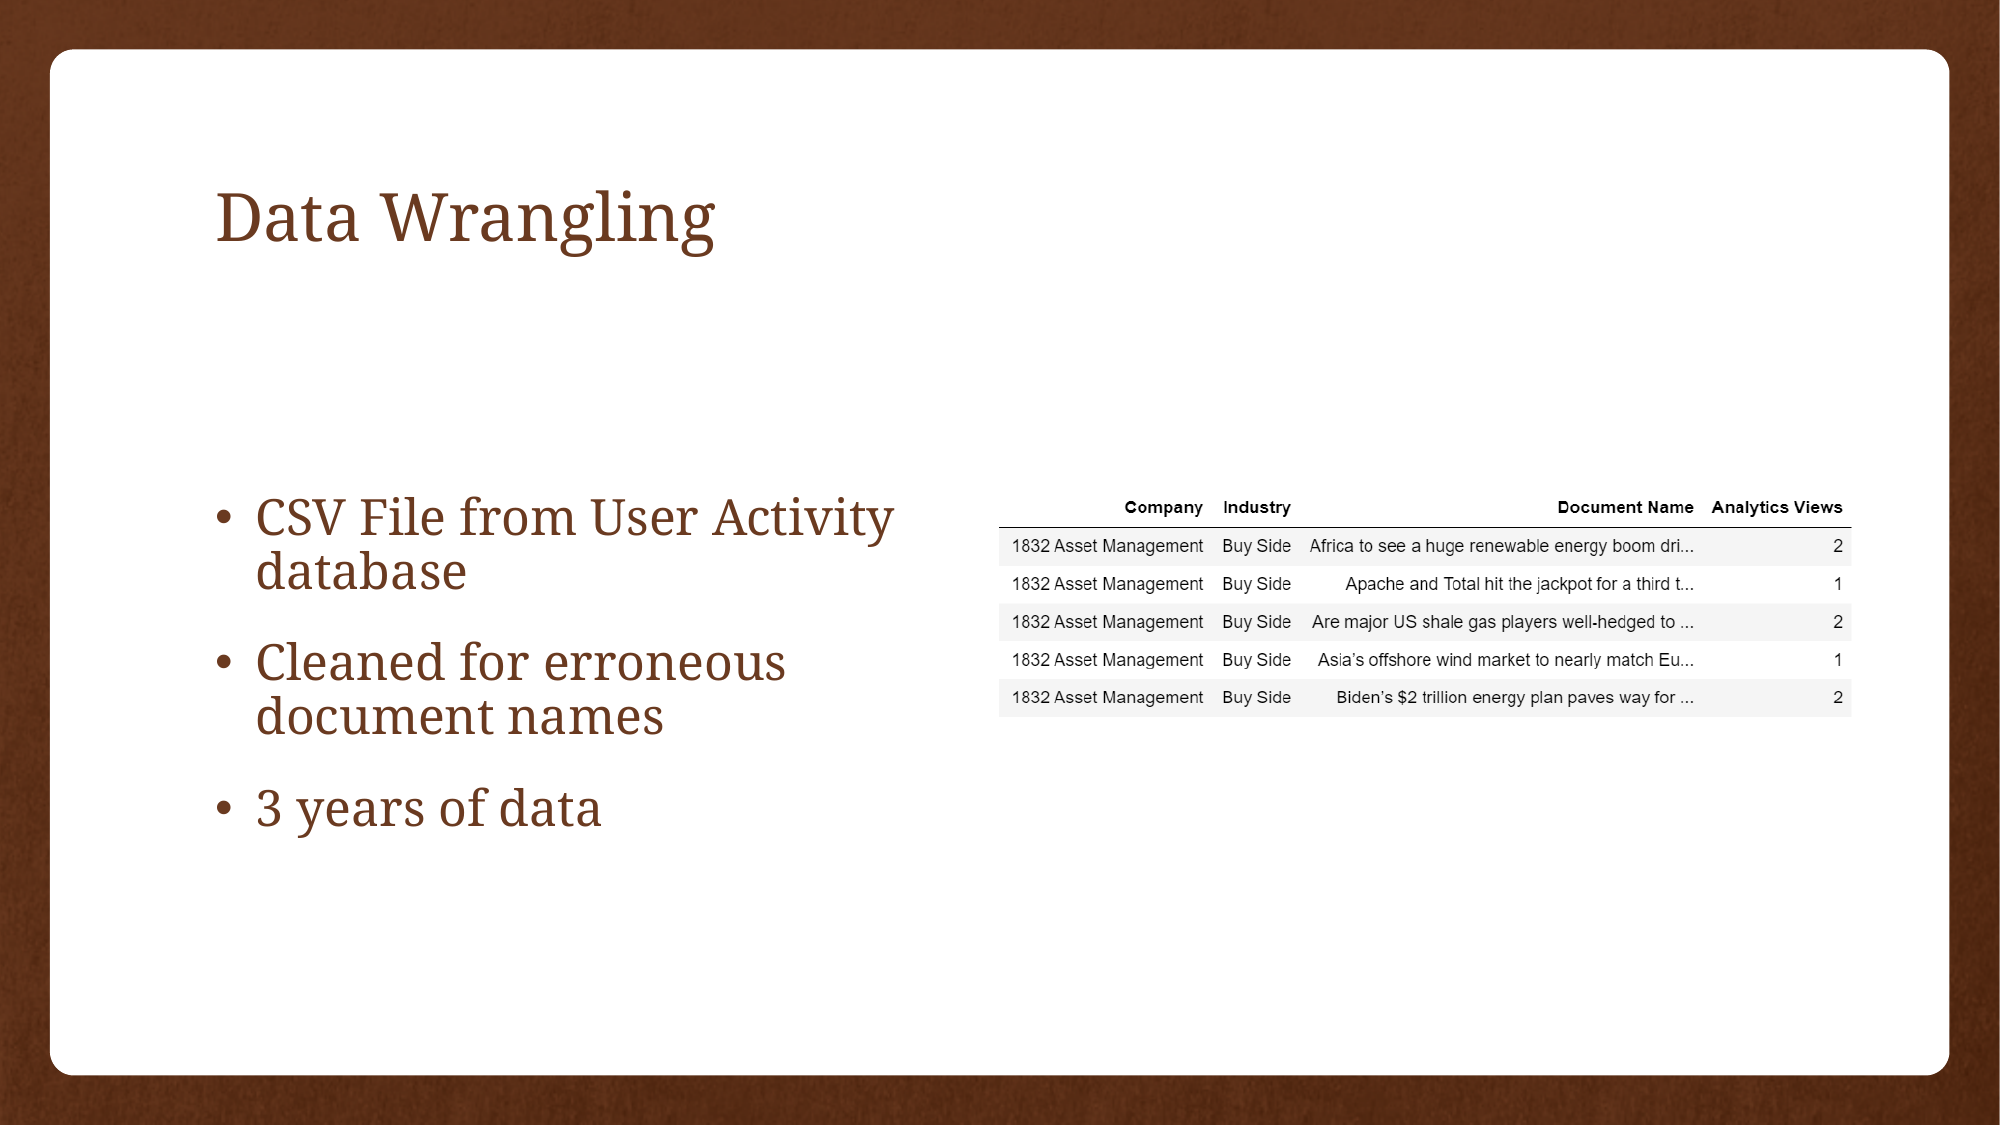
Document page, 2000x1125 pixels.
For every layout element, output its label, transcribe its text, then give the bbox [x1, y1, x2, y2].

title Data Wrangling [199, 70, 1800, 263]
picture [999, 474, 1880, 733]
list CSV File from User Activity database Cleaned for erroneous document names 3 years of data [199, 295, 984, 996]
